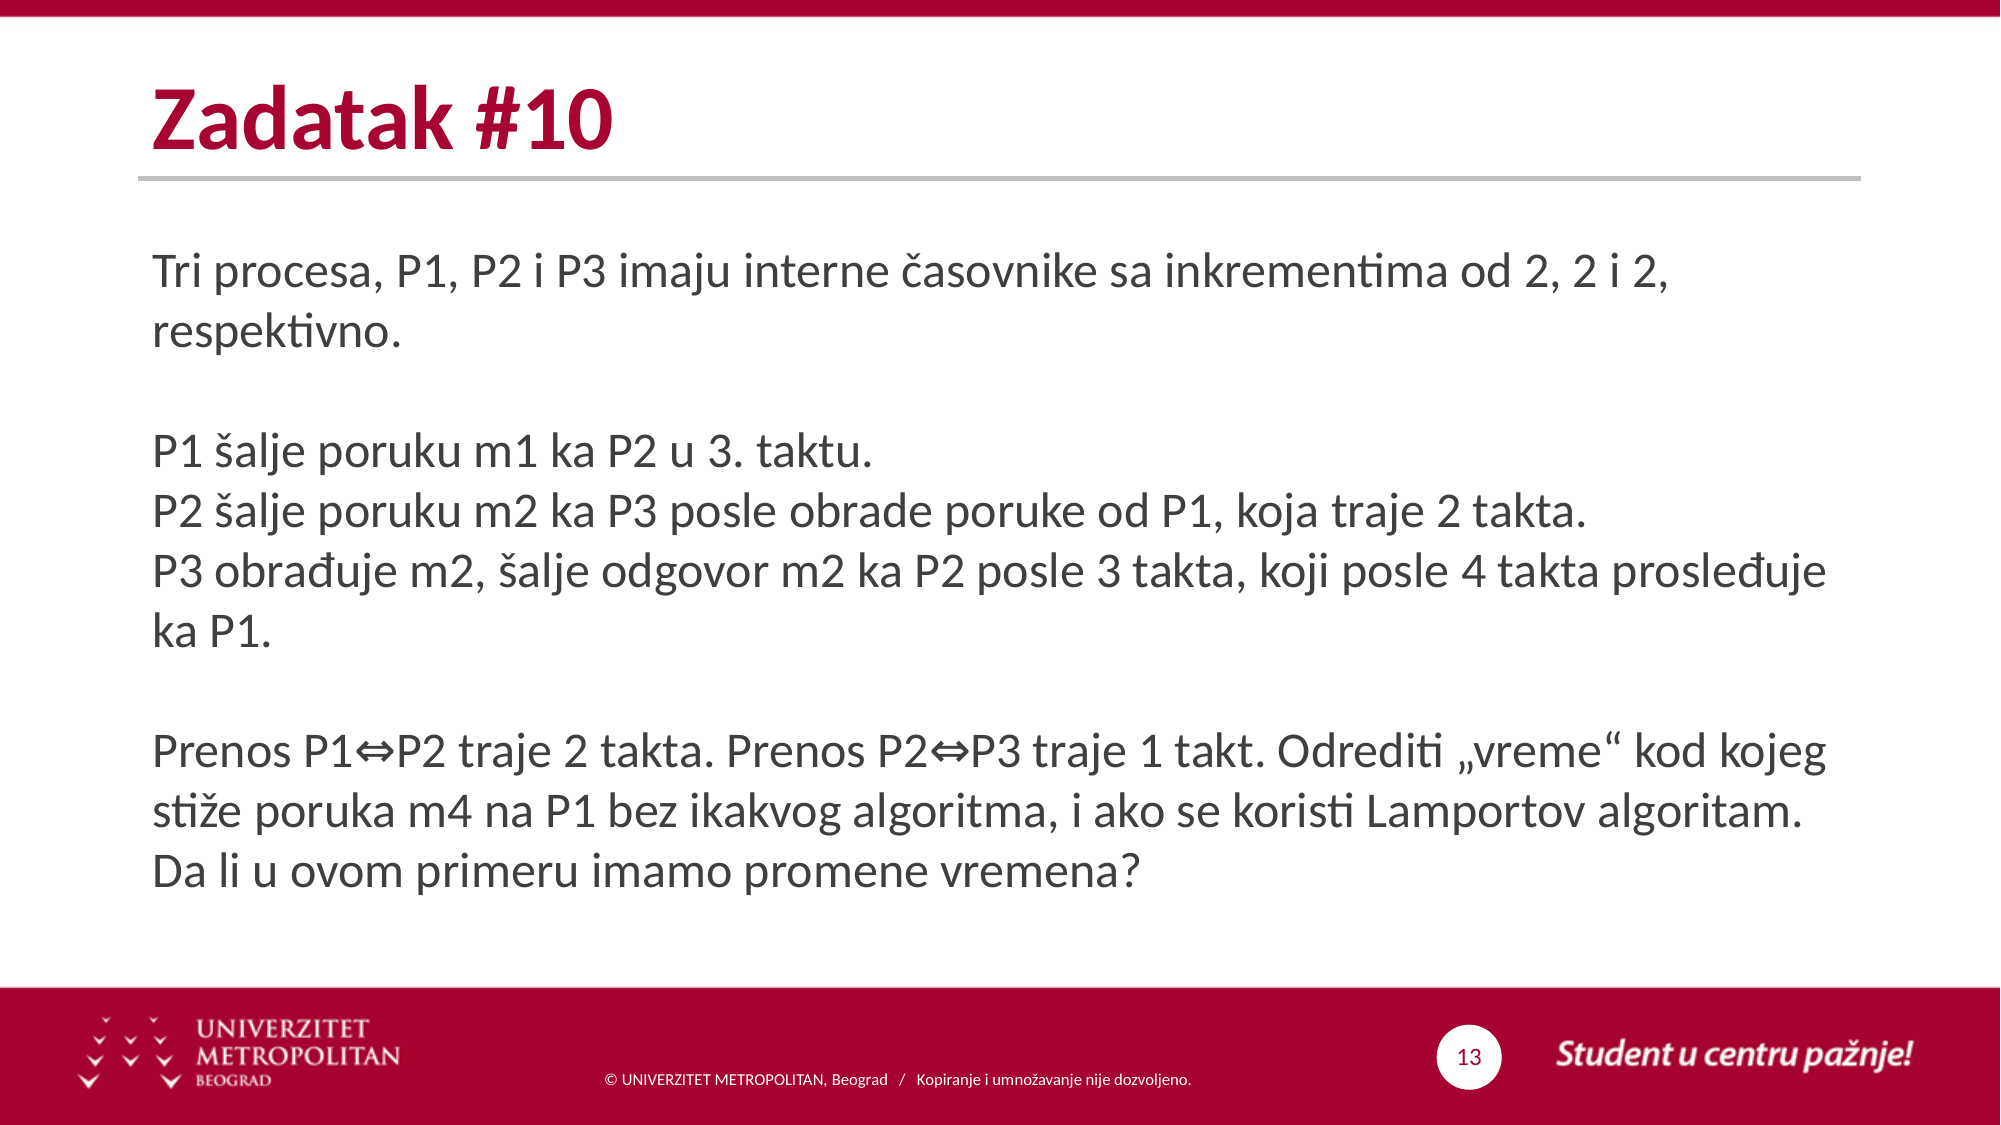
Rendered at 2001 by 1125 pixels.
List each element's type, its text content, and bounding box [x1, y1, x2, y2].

list Tri procesa, P1, P2 i P3 imaju interne časovnike sa inkrementima od 2, 2 i 2, respektivno. P1 šalje poruku m1 ka P2 u 3. taktu. P2 šalje poruku m2 ka P3 posle obrade poruke od P1, koja traje 2 takta. P3 obrađuje m2, šalje odgovor m2 ka P2 posle 3 takta, koji posle 4 takta prosleđuje ka P1. Prenos P1⇔P2 traje 2 takta. Prenos P2⇔P3 traje 1 takt. Odrediti „vreme“ kod kojeg stiže poruka m4 na P1 bez ikakvog algoritma, i ako se koristi Lamportov algoritam. Da li u ovom primeru imamo promene vremena? [137, 230, 1863, 944]
picture [0, 0, 2000, 1125]
title Zadatak #10 [137, 63, 1863, 202]
